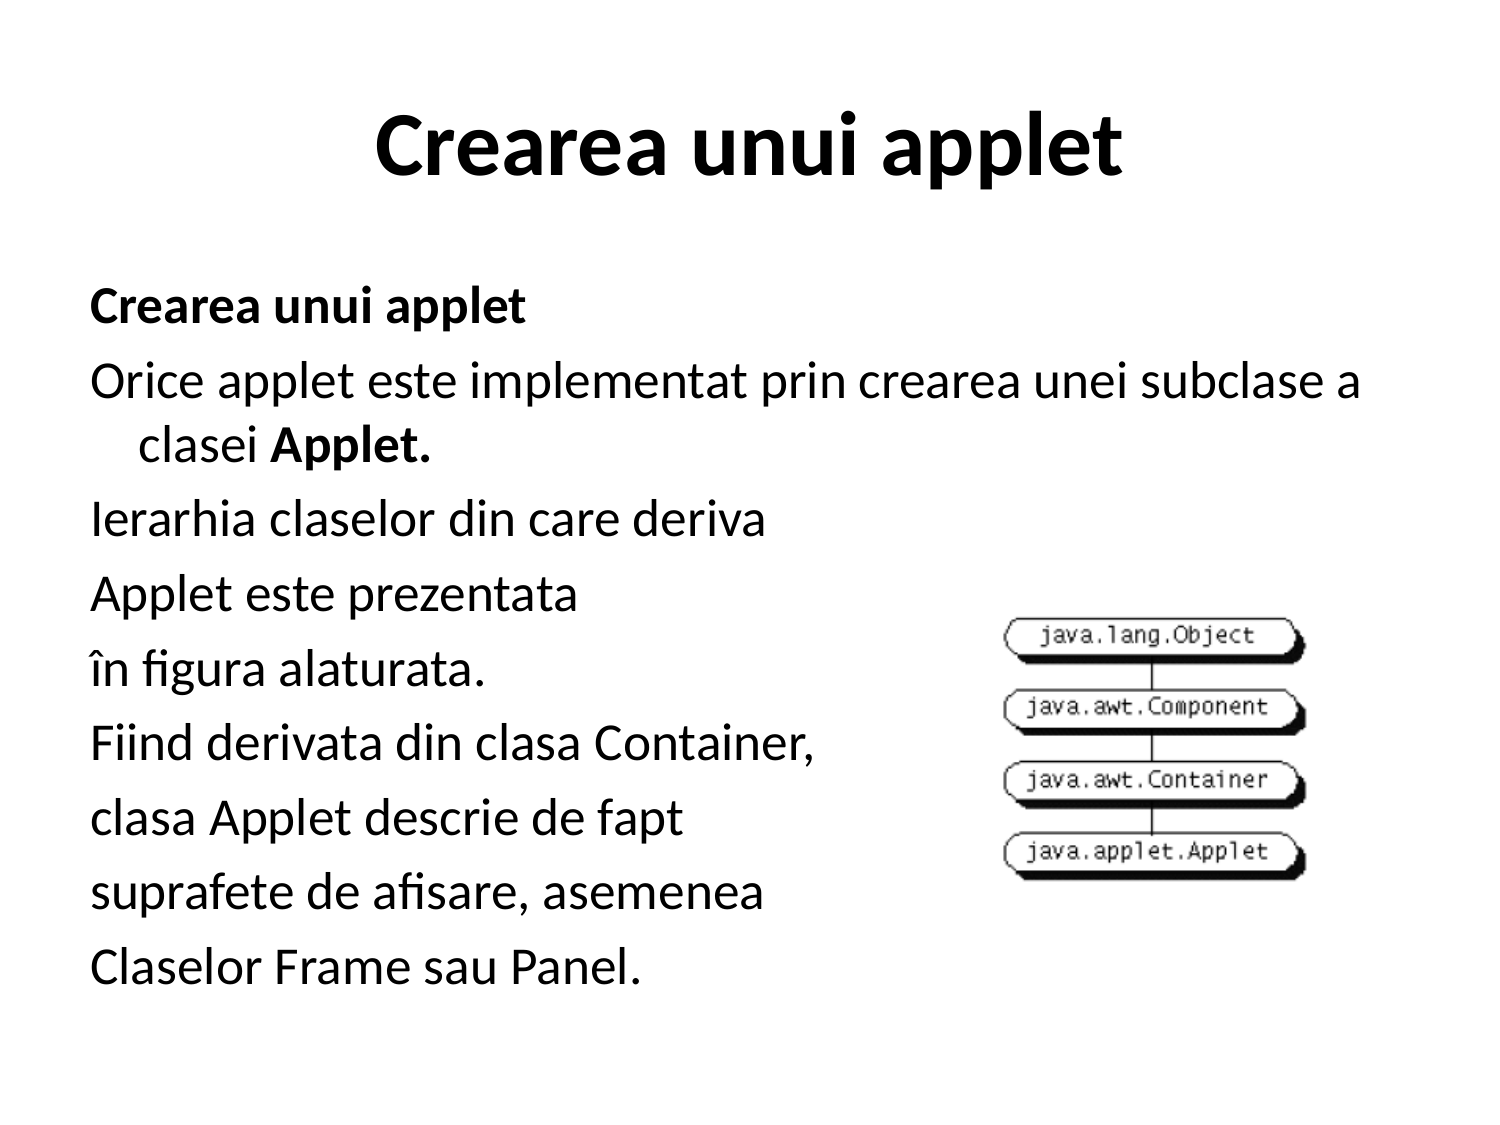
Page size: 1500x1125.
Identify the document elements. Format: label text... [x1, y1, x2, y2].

picture [999, 612, 1313, 888]
list Crearea unui applet Orice applet este implementat prin crearea unei subclase a clasei Applet. Ierarhia claselor din care deriva Applet este prezentata în figura alaturata. Fiind derivata din clasa Container, clasa Applet descrie de fapt suprafete de afisare, asemenea Claselor Frame sau Panel. [75, 262, 1425, 1005]
title Crearea unui applet [75, 45, 1425, 233]
